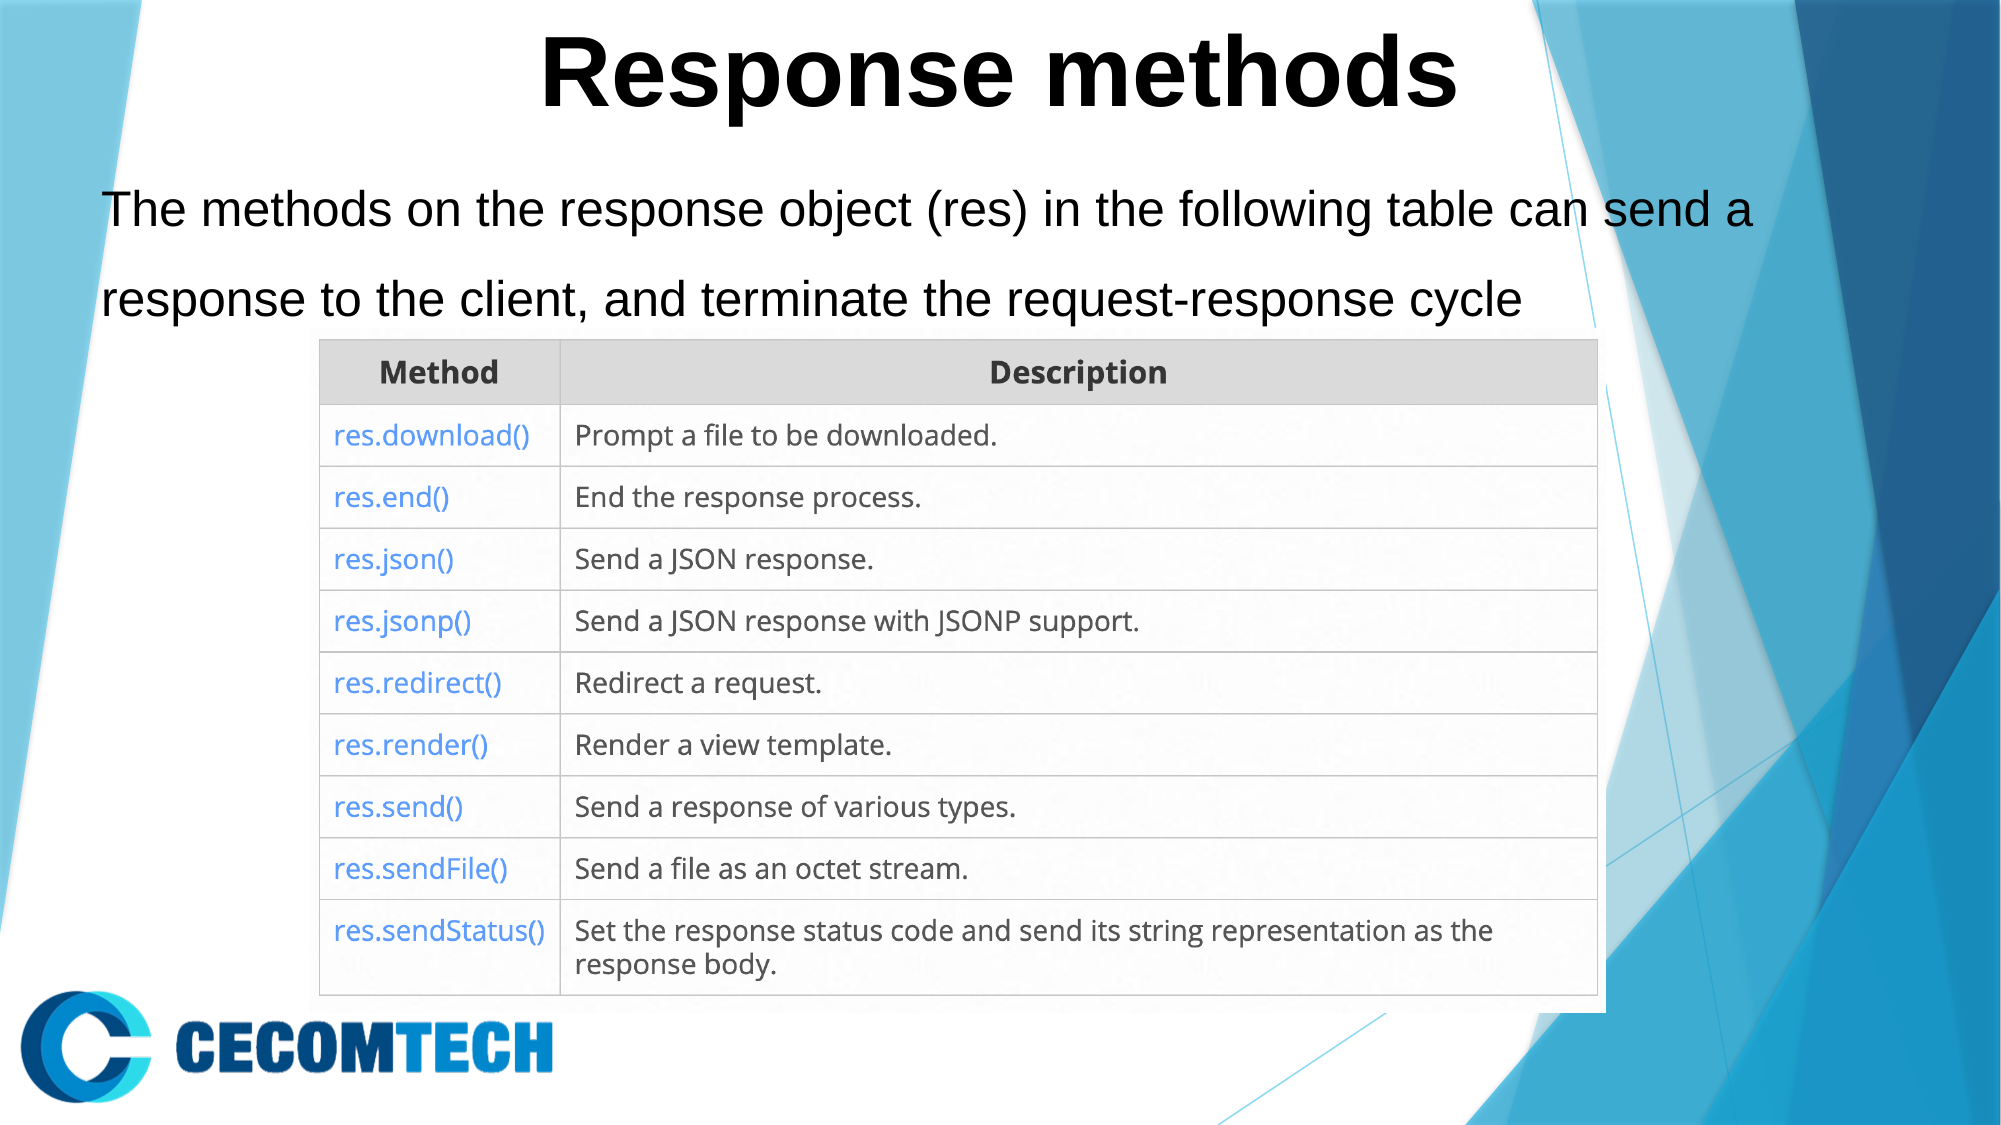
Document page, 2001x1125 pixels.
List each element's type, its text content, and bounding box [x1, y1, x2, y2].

subtitle The methods on the response object (res) in the following table can send a response to the client, and terminate the request-response cycle [86, 139, 1914, 329]
text_box Response methods [0, 0, 2000, 134]
picture [0, 327, 1607, 1115]
